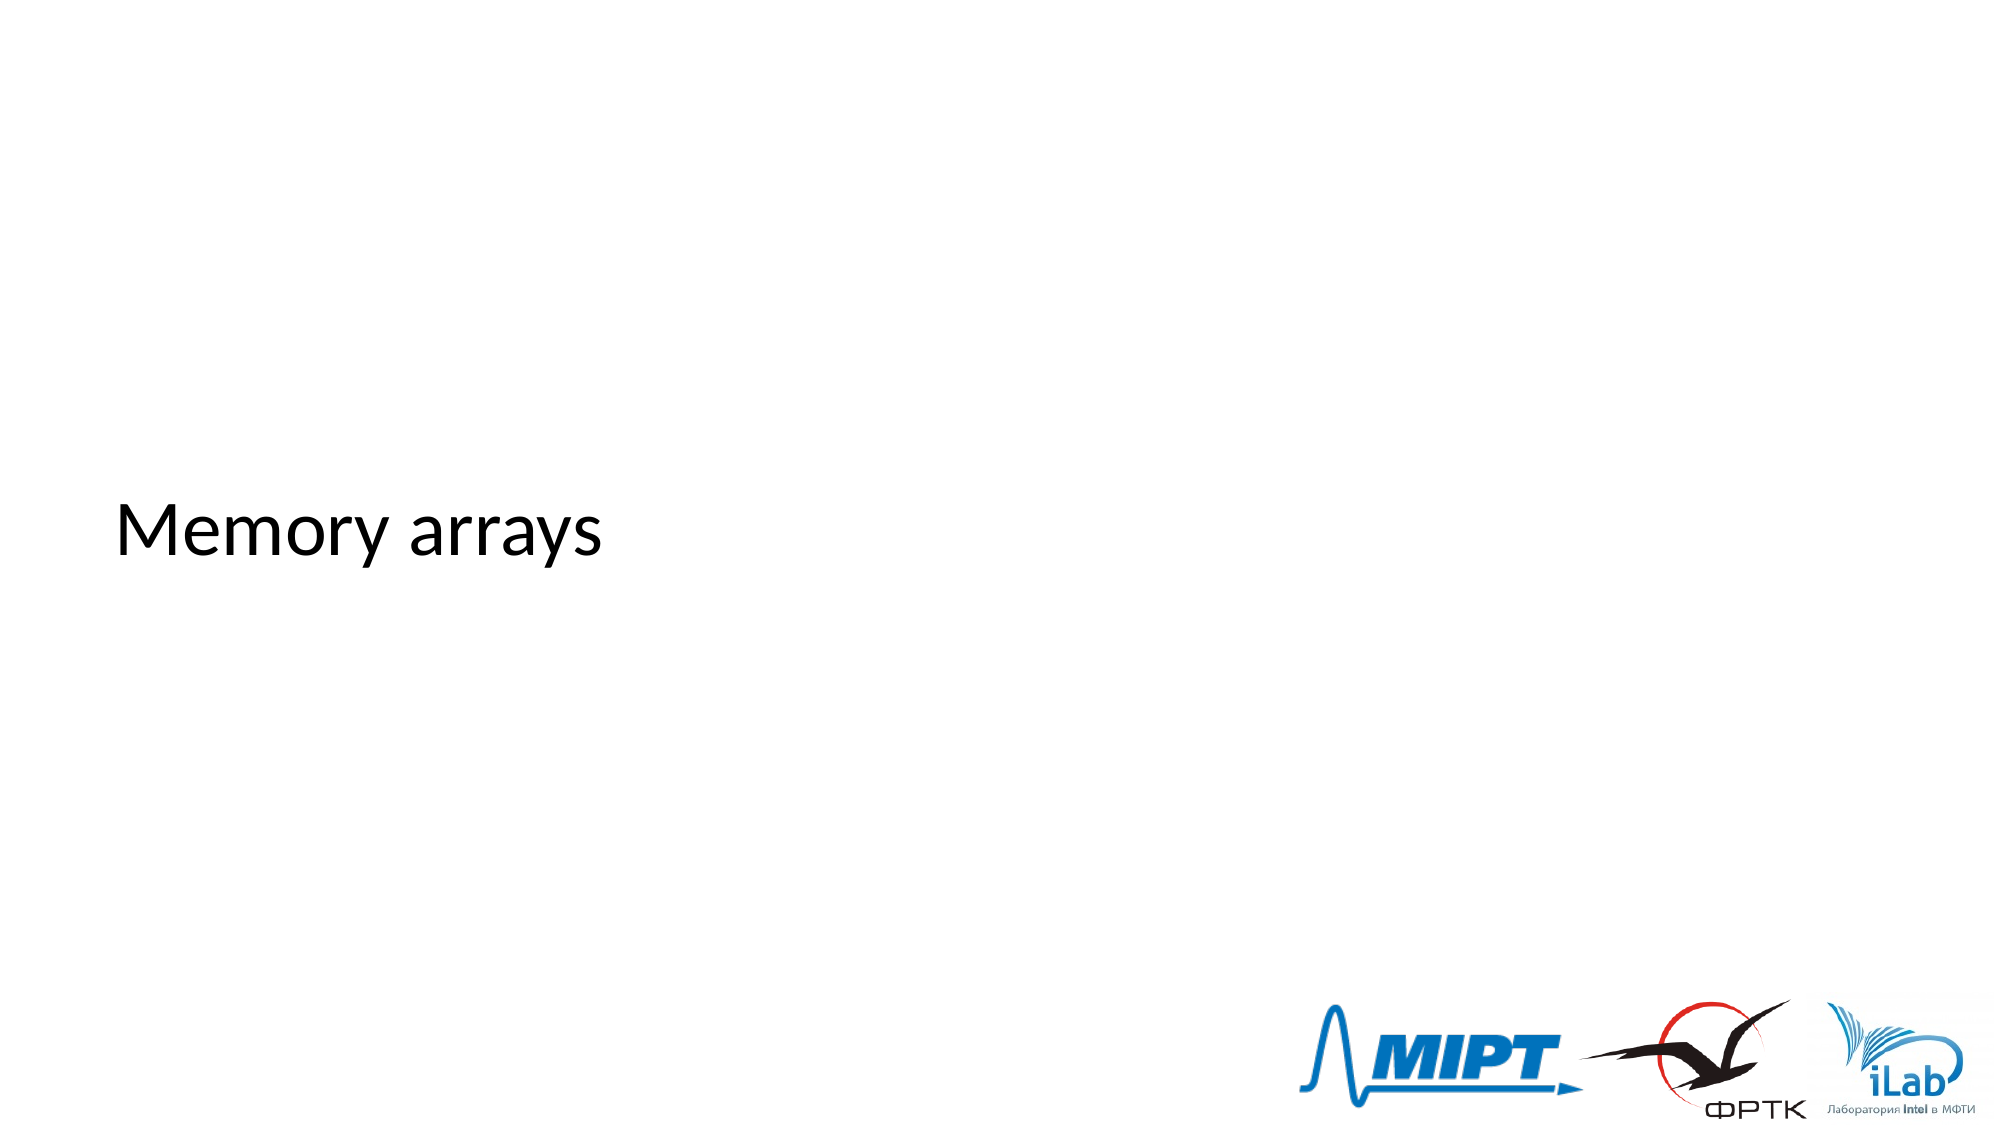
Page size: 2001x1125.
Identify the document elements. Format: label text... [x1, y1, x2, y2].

title Memory arrays [99, 412, 1517, 636]
picture [1219, 987, 1994, 1125]
